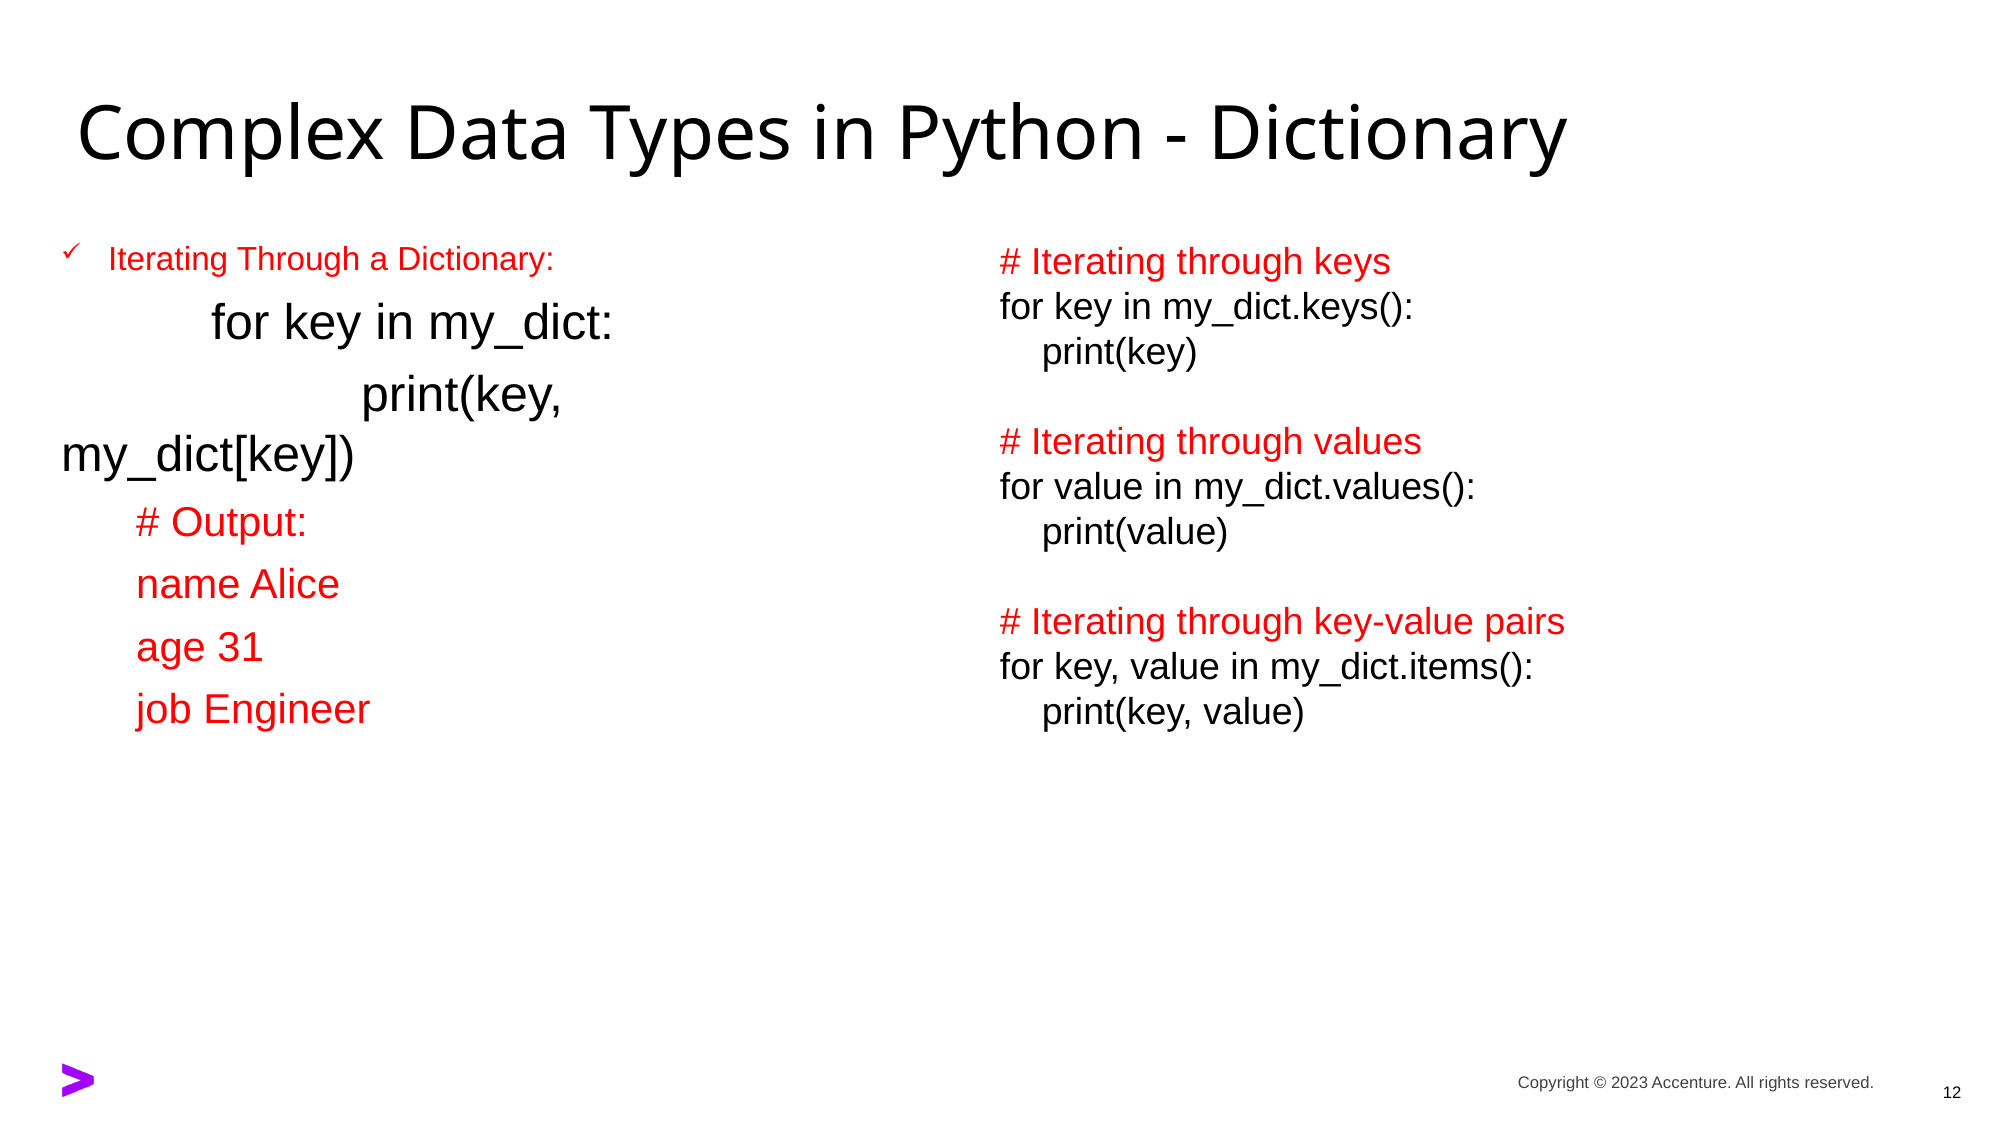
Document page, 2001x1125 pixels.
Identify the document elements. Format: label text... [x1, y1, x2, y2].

list Iterating Through a Dictionary: for key in my_dict: print(key, my_dict[key]) # Output: name Alice age 31 job Engineer [61, 236, 718, 1054]
title Complex Data Types in Python - Dictionary [62, 56, 1938, 218]
slide_number 12 [1921, 1075, 1984, 1110]
text_box # Iterating through keys for key in my_dict.keys(): print(key) # Iterating through values for value in my_dict.values(): print(value) # Iterating through key-value pairs for key, value in my_dict.items(): print(key, value) [999, 236, 1906, 819]
picture [62, 1063, 94, 1097]
